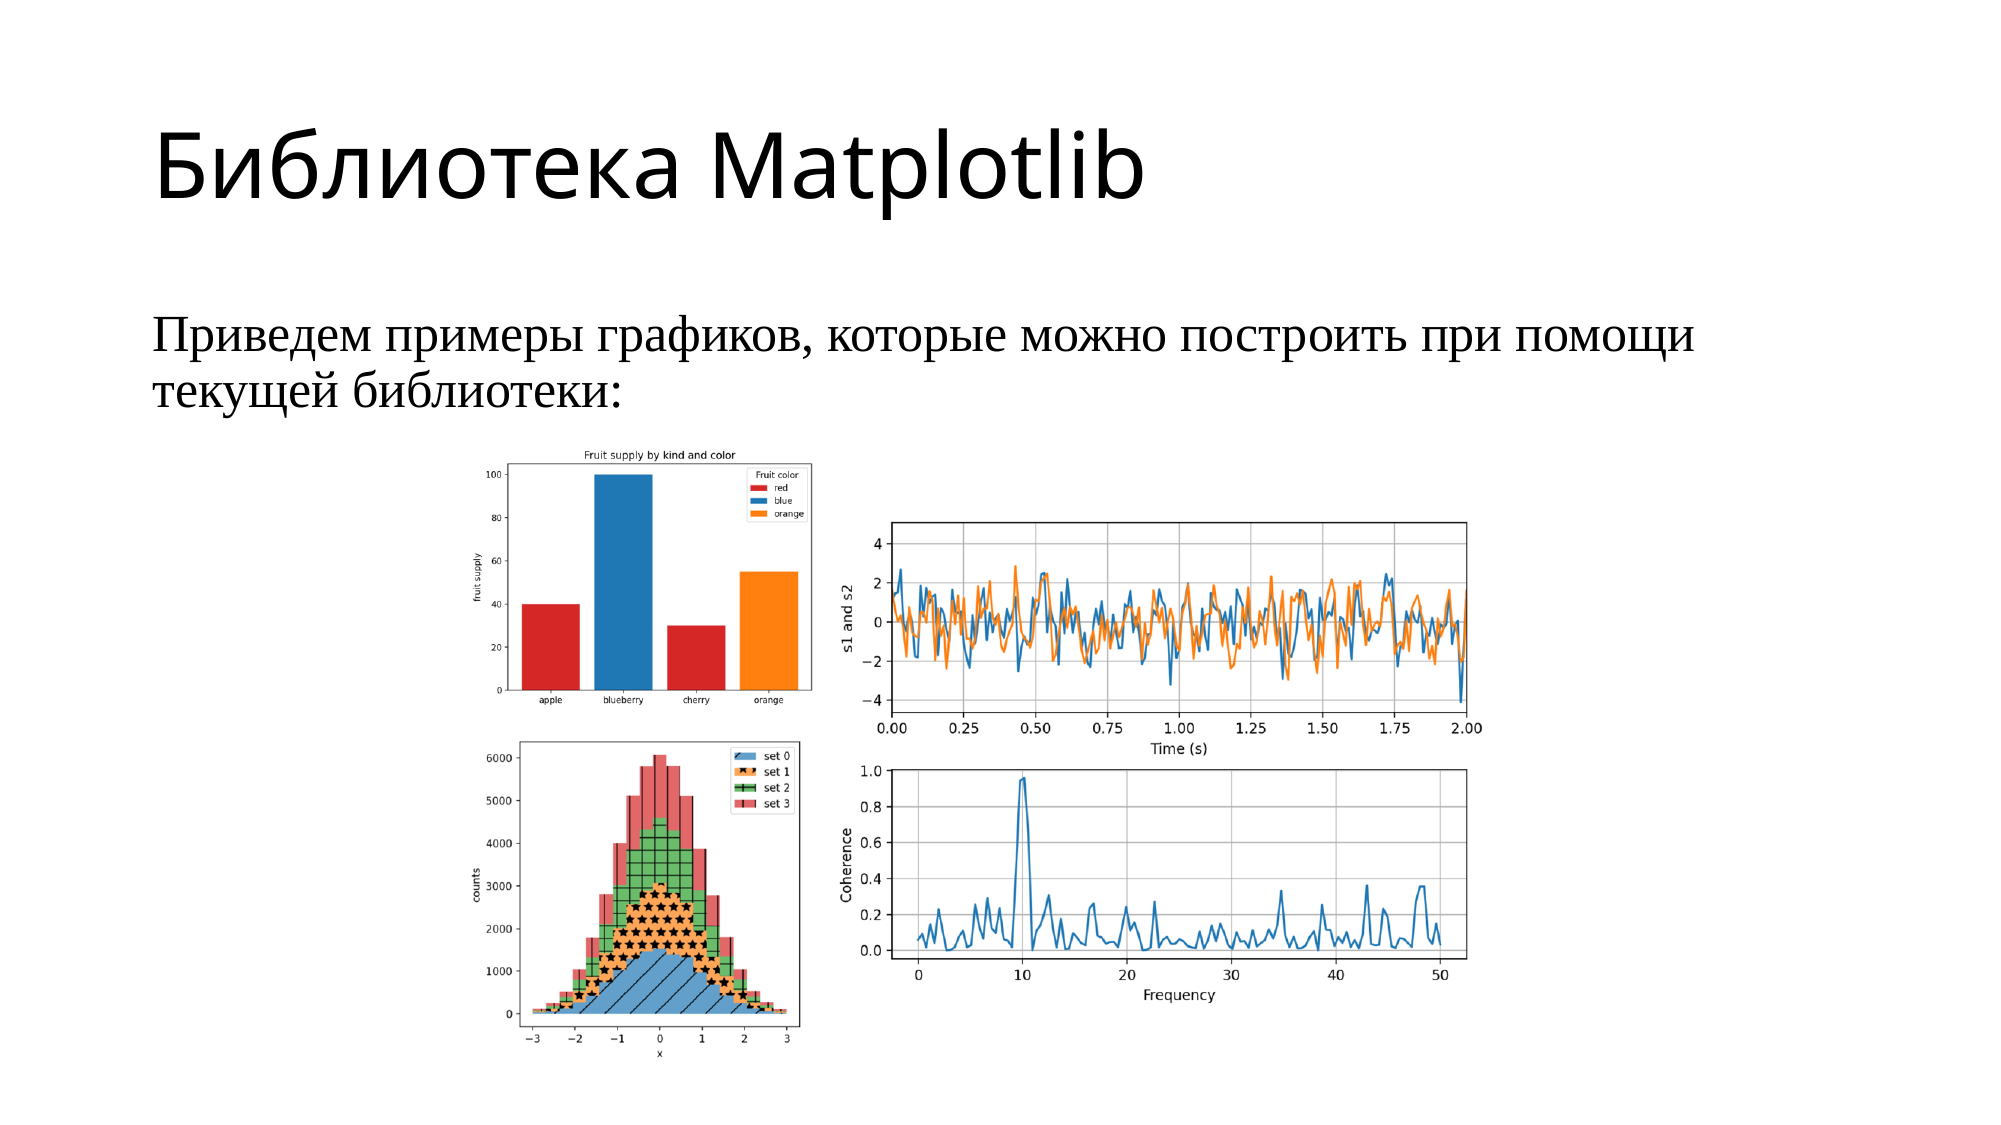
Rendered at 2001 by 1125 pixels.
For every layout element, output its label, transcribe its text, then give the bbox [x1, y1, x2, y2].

picture [453, 436, 1501, 1069]
title Библиотека Matplotlib [137, 59, 1863, 278]
list Приведем примеры графиков, которые можно построить при помощи текущей библиотеки: [137, 299, 1863, 437]
